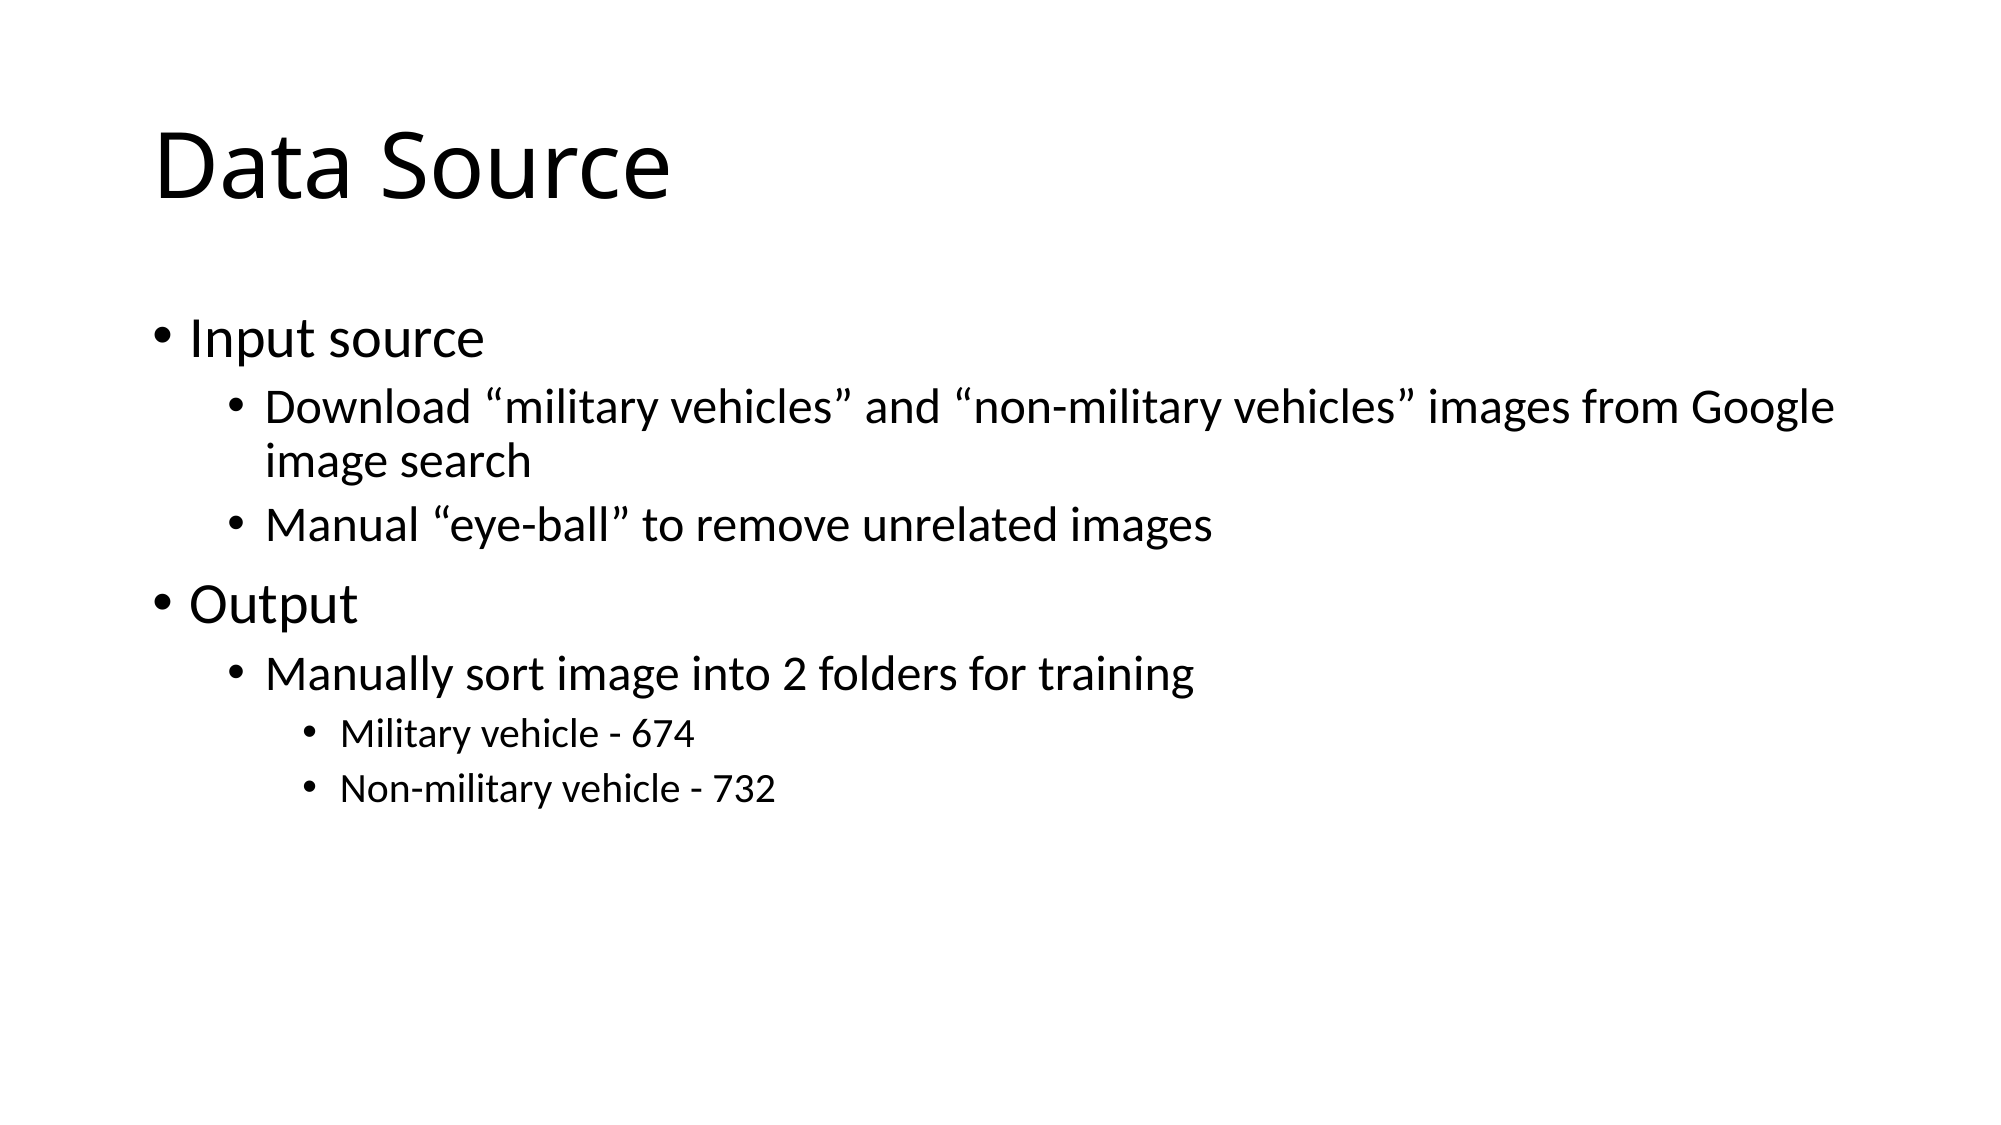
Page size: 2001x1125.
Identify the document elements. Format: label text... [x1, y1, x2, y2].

list Input source Download “military vehicles” and “non-military vehicles” images from Google image search Manual “eye-ball” to remove unrelated images Output Manually sort image into 2 folders for training Military vehicle - 674 Non-military vehicle - 732 [137, 299, 1863, 1014]
title Data Source [137, 59, 1863, 278]
